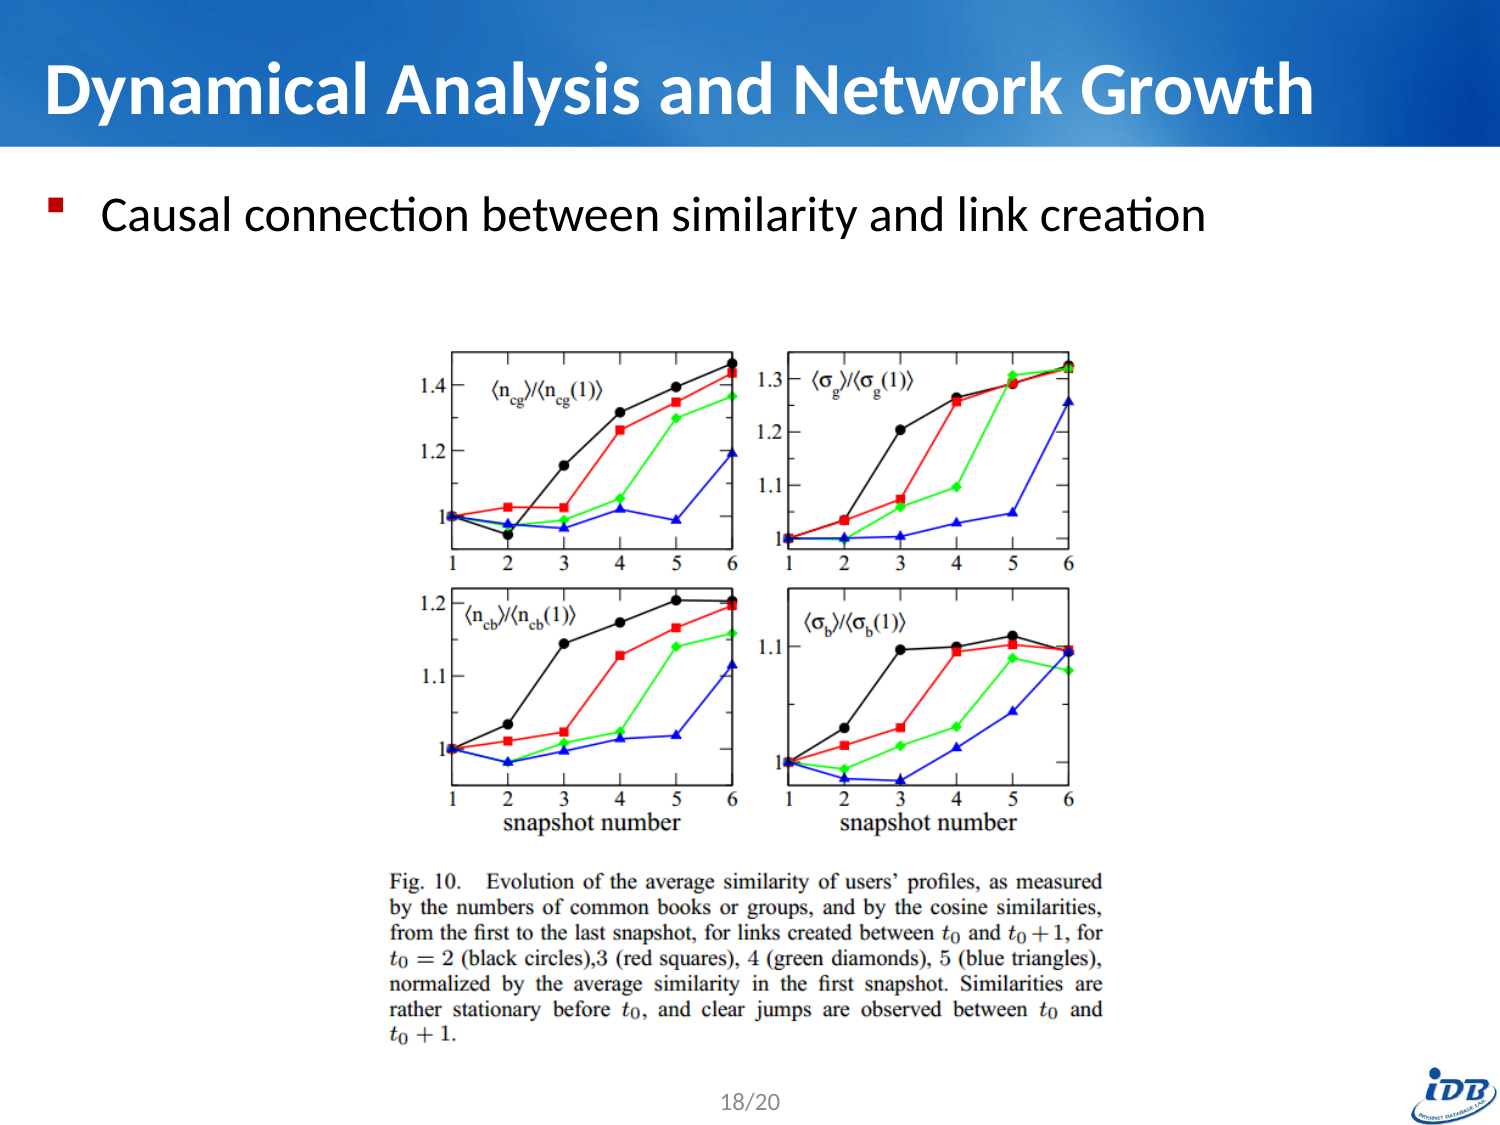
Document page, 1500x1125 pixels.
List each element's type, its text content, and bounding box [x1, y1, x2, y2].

title Dynamical Analysis and Network Growth [29, 19, 1471, 149]
picture [0, 0, 1500, 1125]
list Causal connection between similarity and link creation [29, 174, 1471, 1071]
slide_number 18/20 [684, 1082, 816, 1118]
